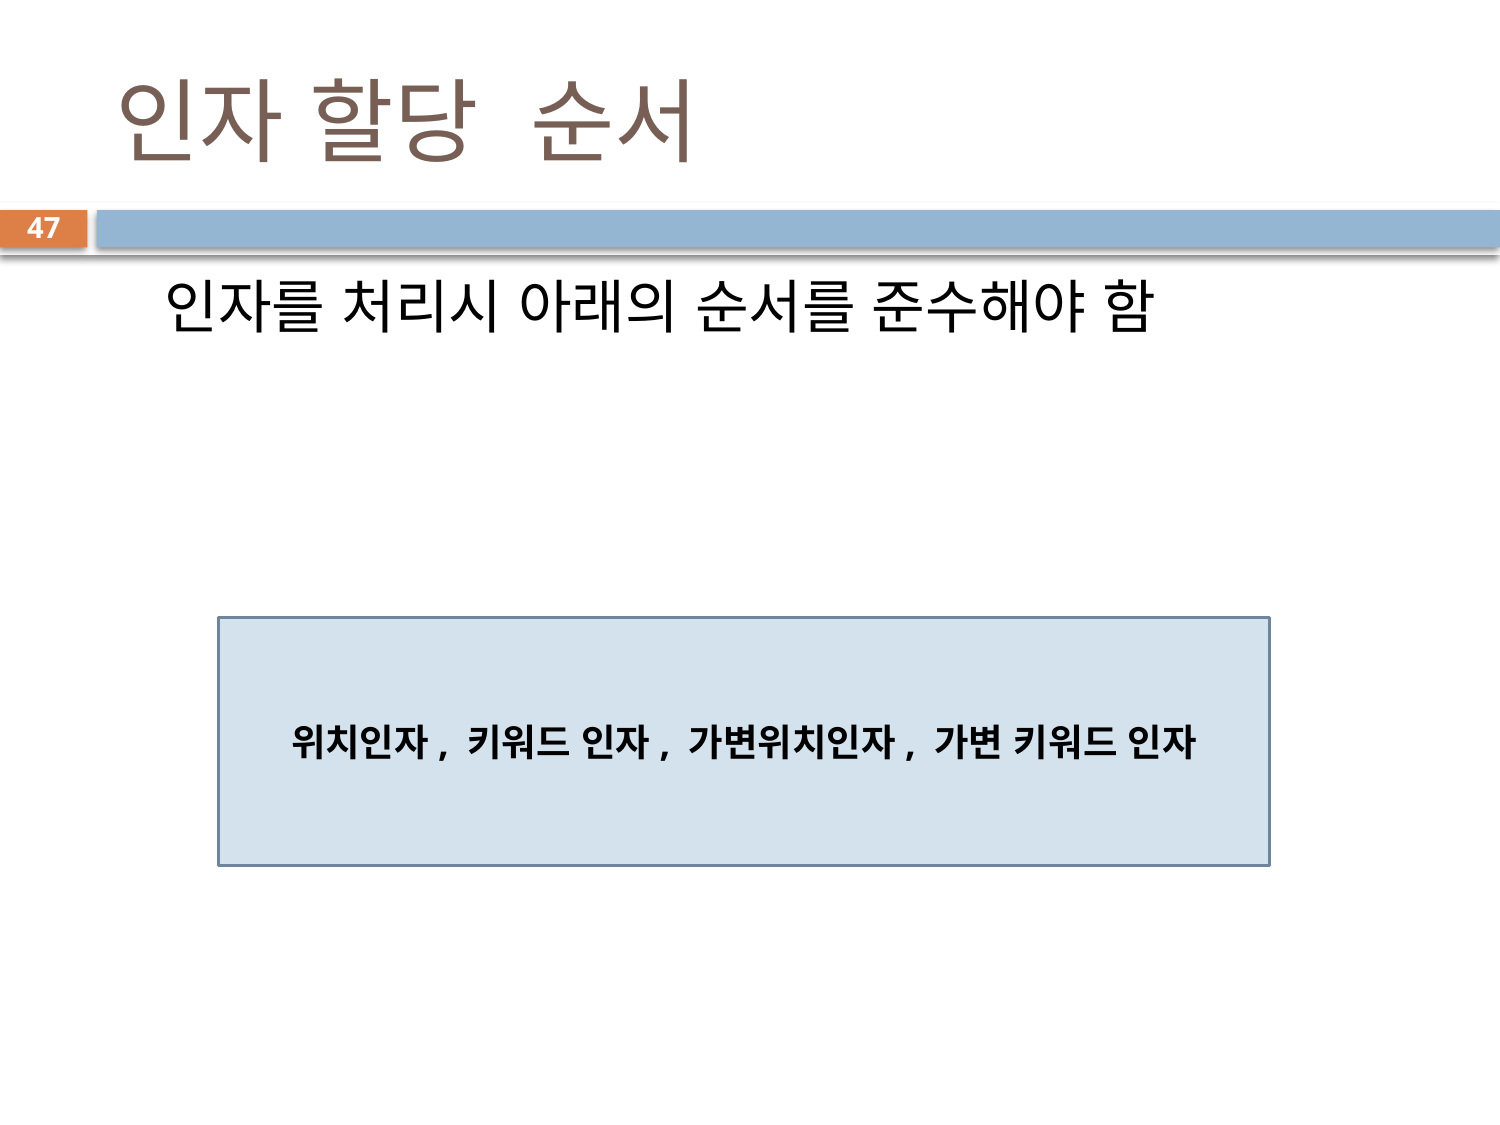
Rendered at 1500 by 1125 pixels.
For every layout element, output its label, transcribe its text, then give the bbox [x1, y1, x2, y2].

title 인자 할당 순서 [100, 37, 1438, 200]
slide_number 47 [0, 208, 88, 249]
text_box 위치인자, 키워드 인자, 가변위치인자, 가변 키워드 인자 [217, 616, 1271, 867]
list 인자를 처리시 아래의 순서를 준수해야 함 [75, 262, 1425, 421]
